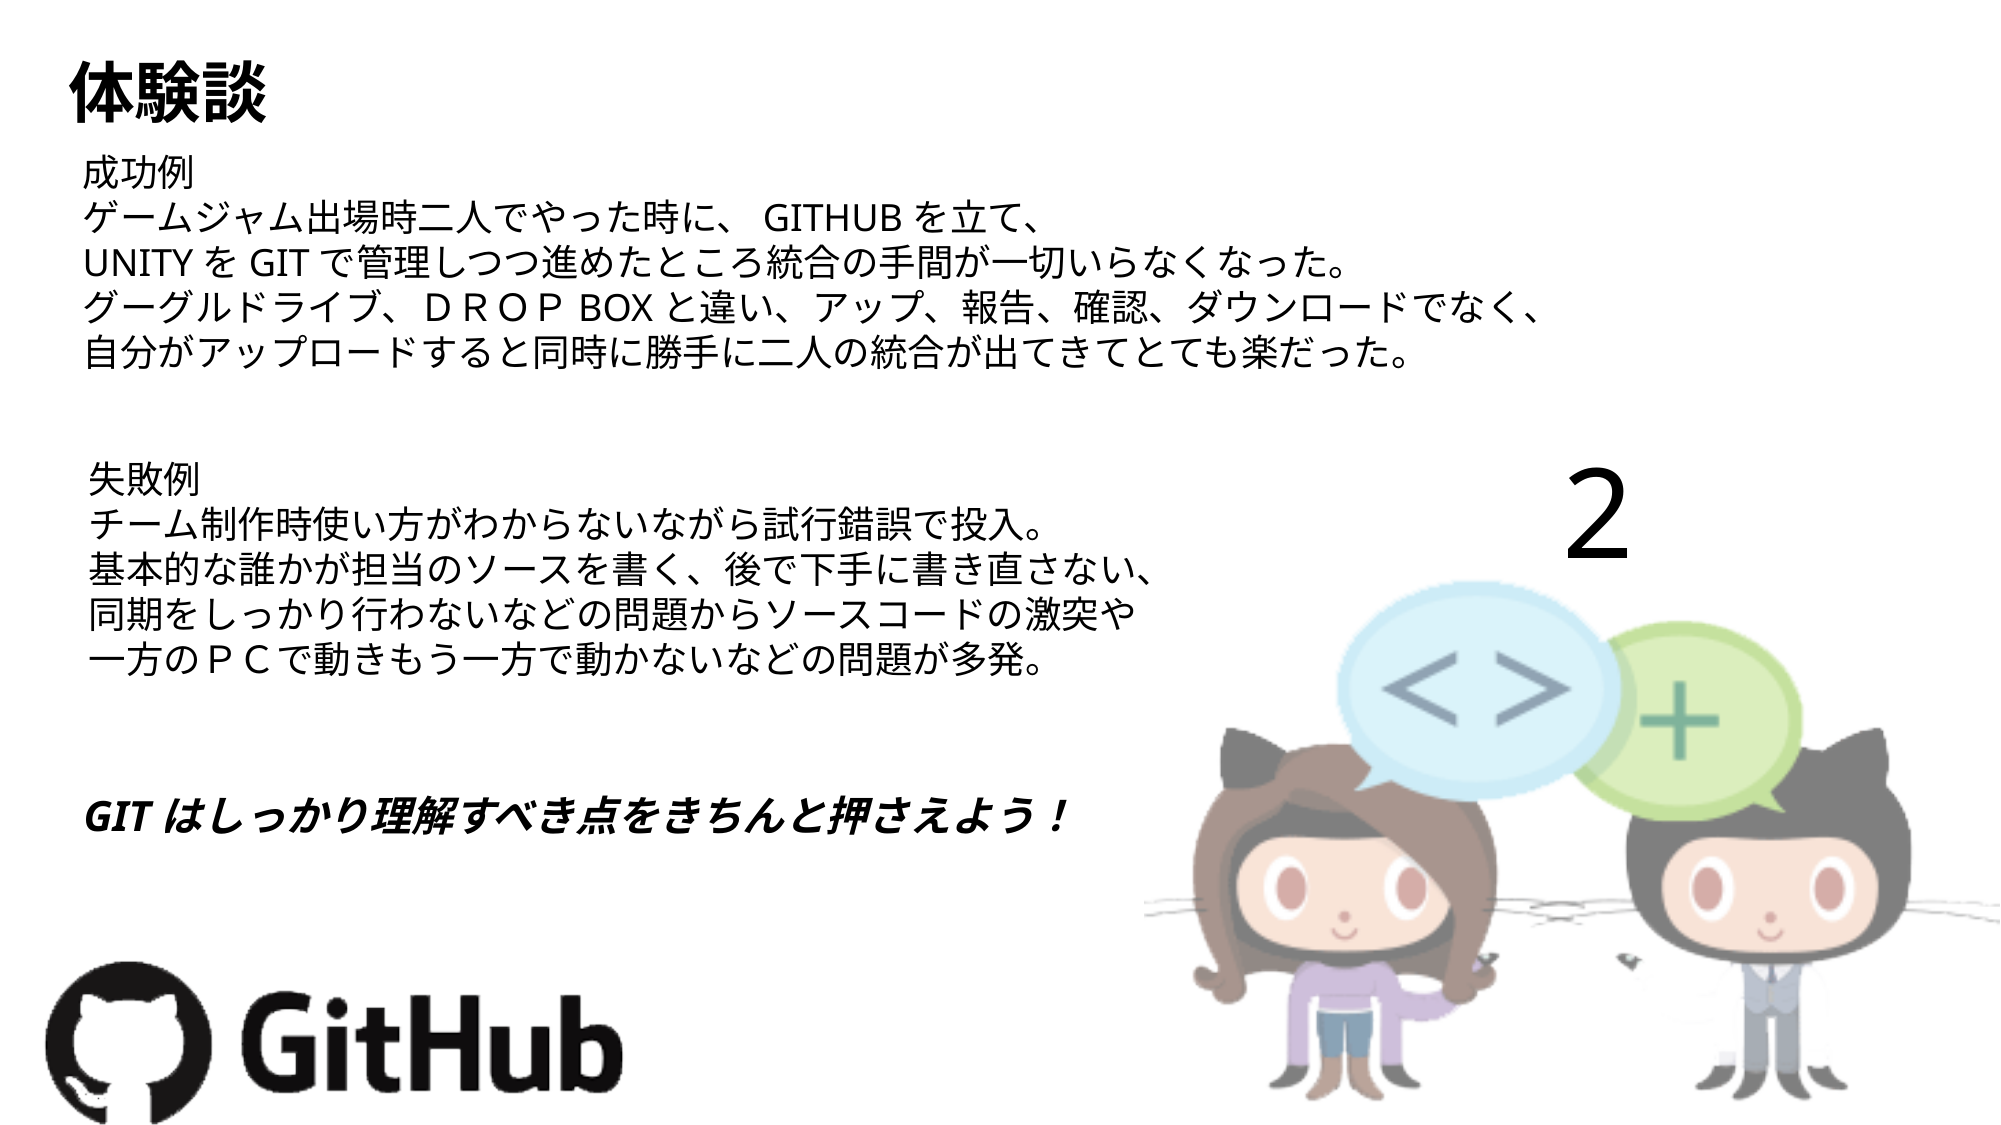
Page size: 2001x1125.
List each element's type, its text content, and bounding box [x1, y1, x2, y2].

text_box 成功例 ゲームジャム出場時二人でやった時に、GITHUBを立て、 UNITYをGITで管理しつつ進めたところ統合の手間が一切いらなくなった。 グーグルドライブ、ＤＲＯＰBOXと違い、アップ、報告、確認、ダウンロードでなく、 自分がアップロードすると同時に勝手に二人の統合が出てきてとても楽だった。 [67, 141, 1577, 381]
picture [0, 901, 769, 1125]
text_box GITはしっかり理解すべき点をきちんと押さえよう！ [68, 782, 1092, 847]
text_box 失敗例 チーム制作時使い方がわからないながら試行錯誤で投入。 基本的な誰かが担当のソースを書く、後で下手に書き直さない、 同期をしっかり行わないなどの問題からソースコードの激突や 一方のＰＣで動きもう一方で動かないなどの問題が多発。 [73, 448, 1190, 689]
text_box 体験談 [53, 43, 284, 139]
picture [1143, 547, 2000, 1125]
text_box 2 [1547, 426, 1649, 547]
